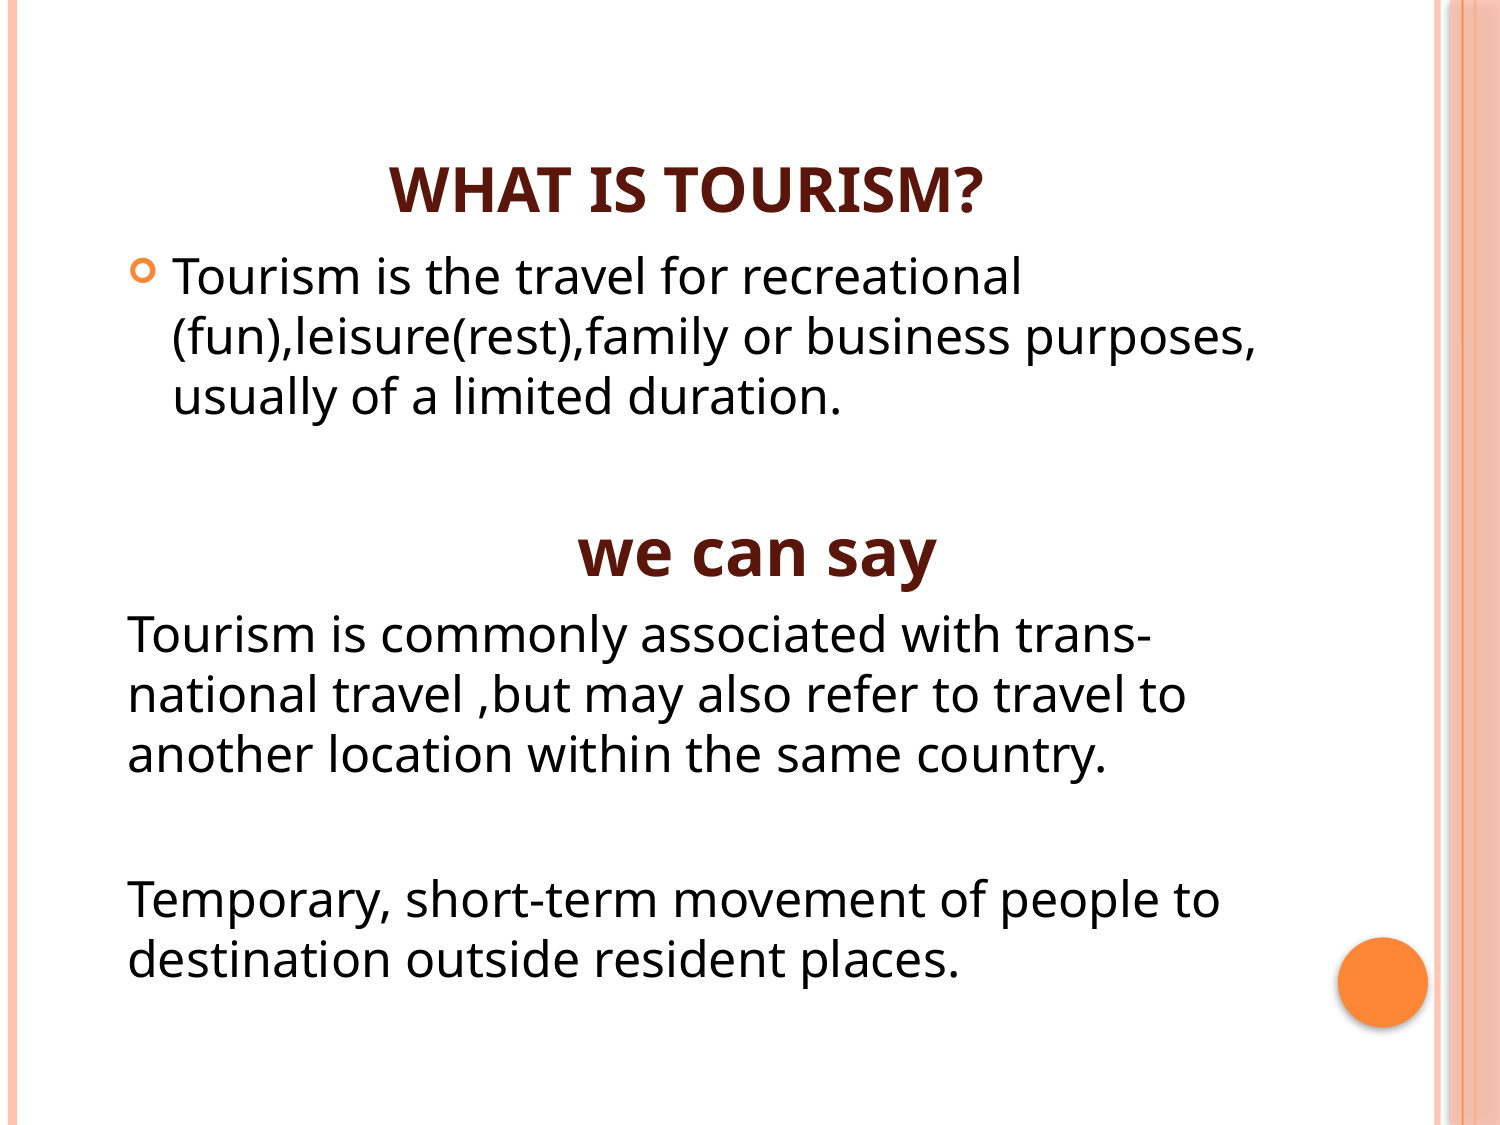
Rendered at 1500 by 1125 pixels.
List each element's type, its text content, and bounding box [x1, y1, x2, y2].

list Tourism is the travel for recreational (fun),leisure(rest),family or business purposes, usually of a limited duration. we can say Tourism is commonly associated with trans-national travel ,but may also refer to travel to another location within the same country. Temporary, short-term movement of people to destination outside resident places. [112, 237, 1338, 1037]
title What is tourism? [75, 45, 1300, 233]
